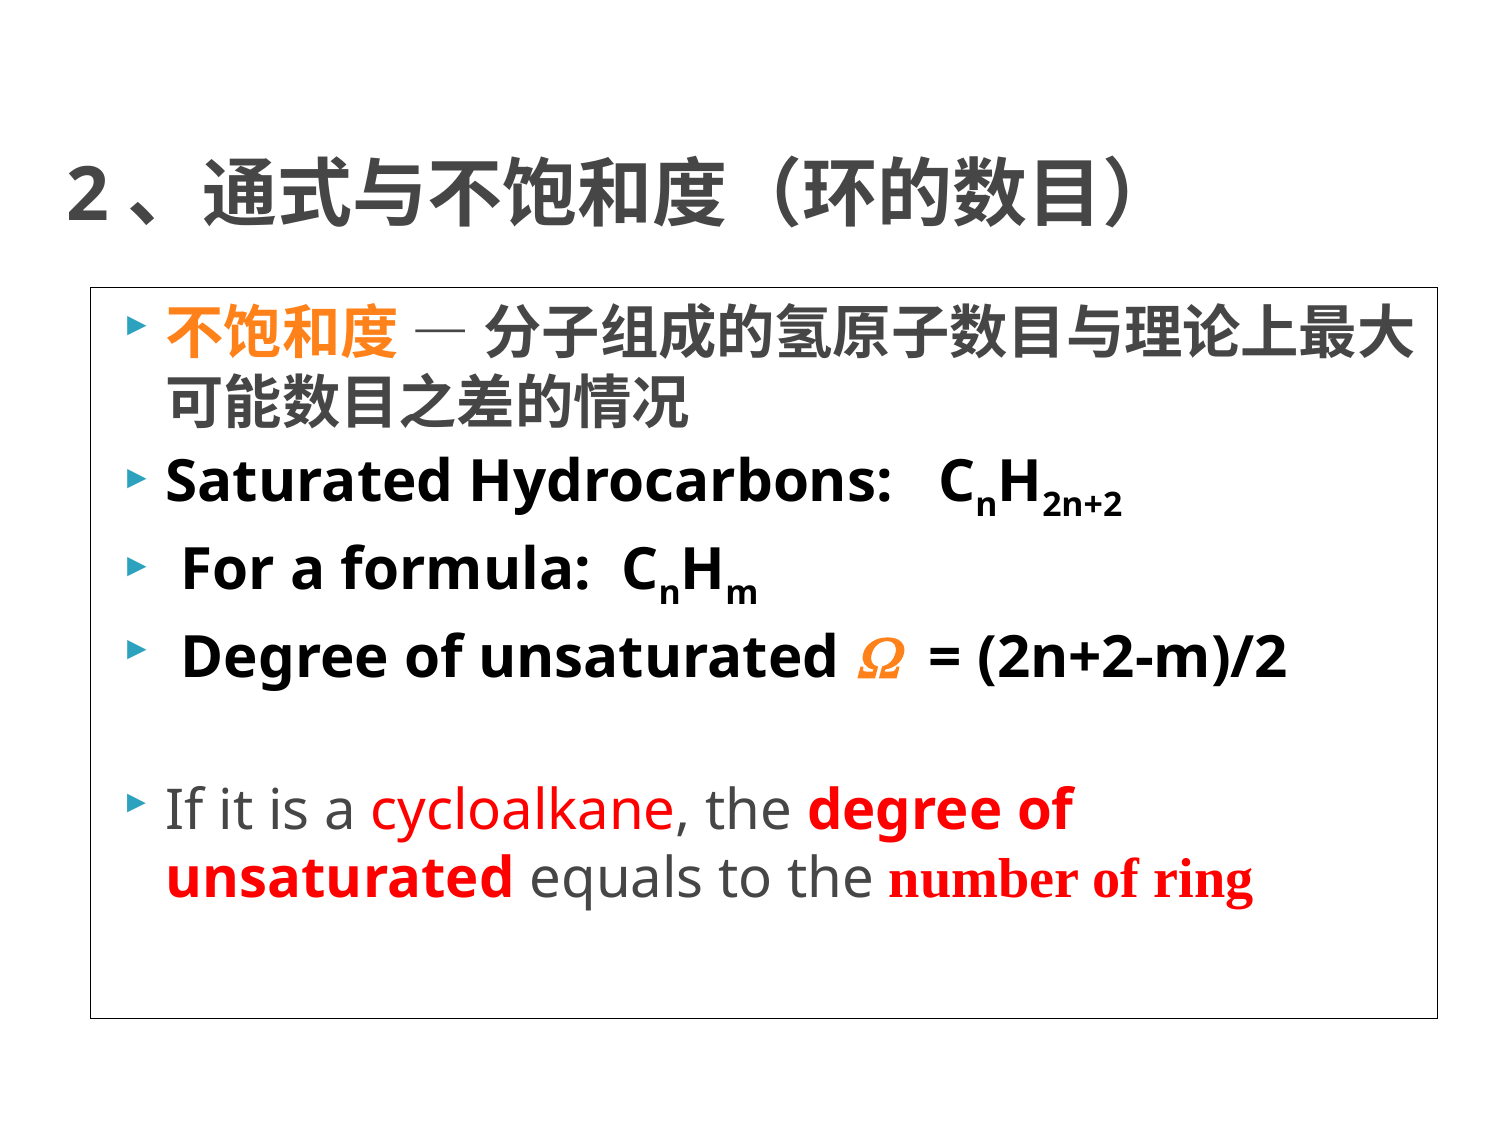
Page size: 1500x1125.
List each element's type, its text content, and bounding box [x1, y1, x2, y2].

title 2、通式与不饱和度（环的数目） [52, 137, 1469, 244]
list 不饱和度 — 分子组成的氢原子数目与理论上最大可能数目之差的情况 Saturated Hydrocarbons: CnH2n+2 For a formula: CnHm Degree of unsaturated  = (2n+2-m)/2 If it is a cycloalkane, the degree of unsaturated equals to the number of ring [90, 287, 1438, 1019]
